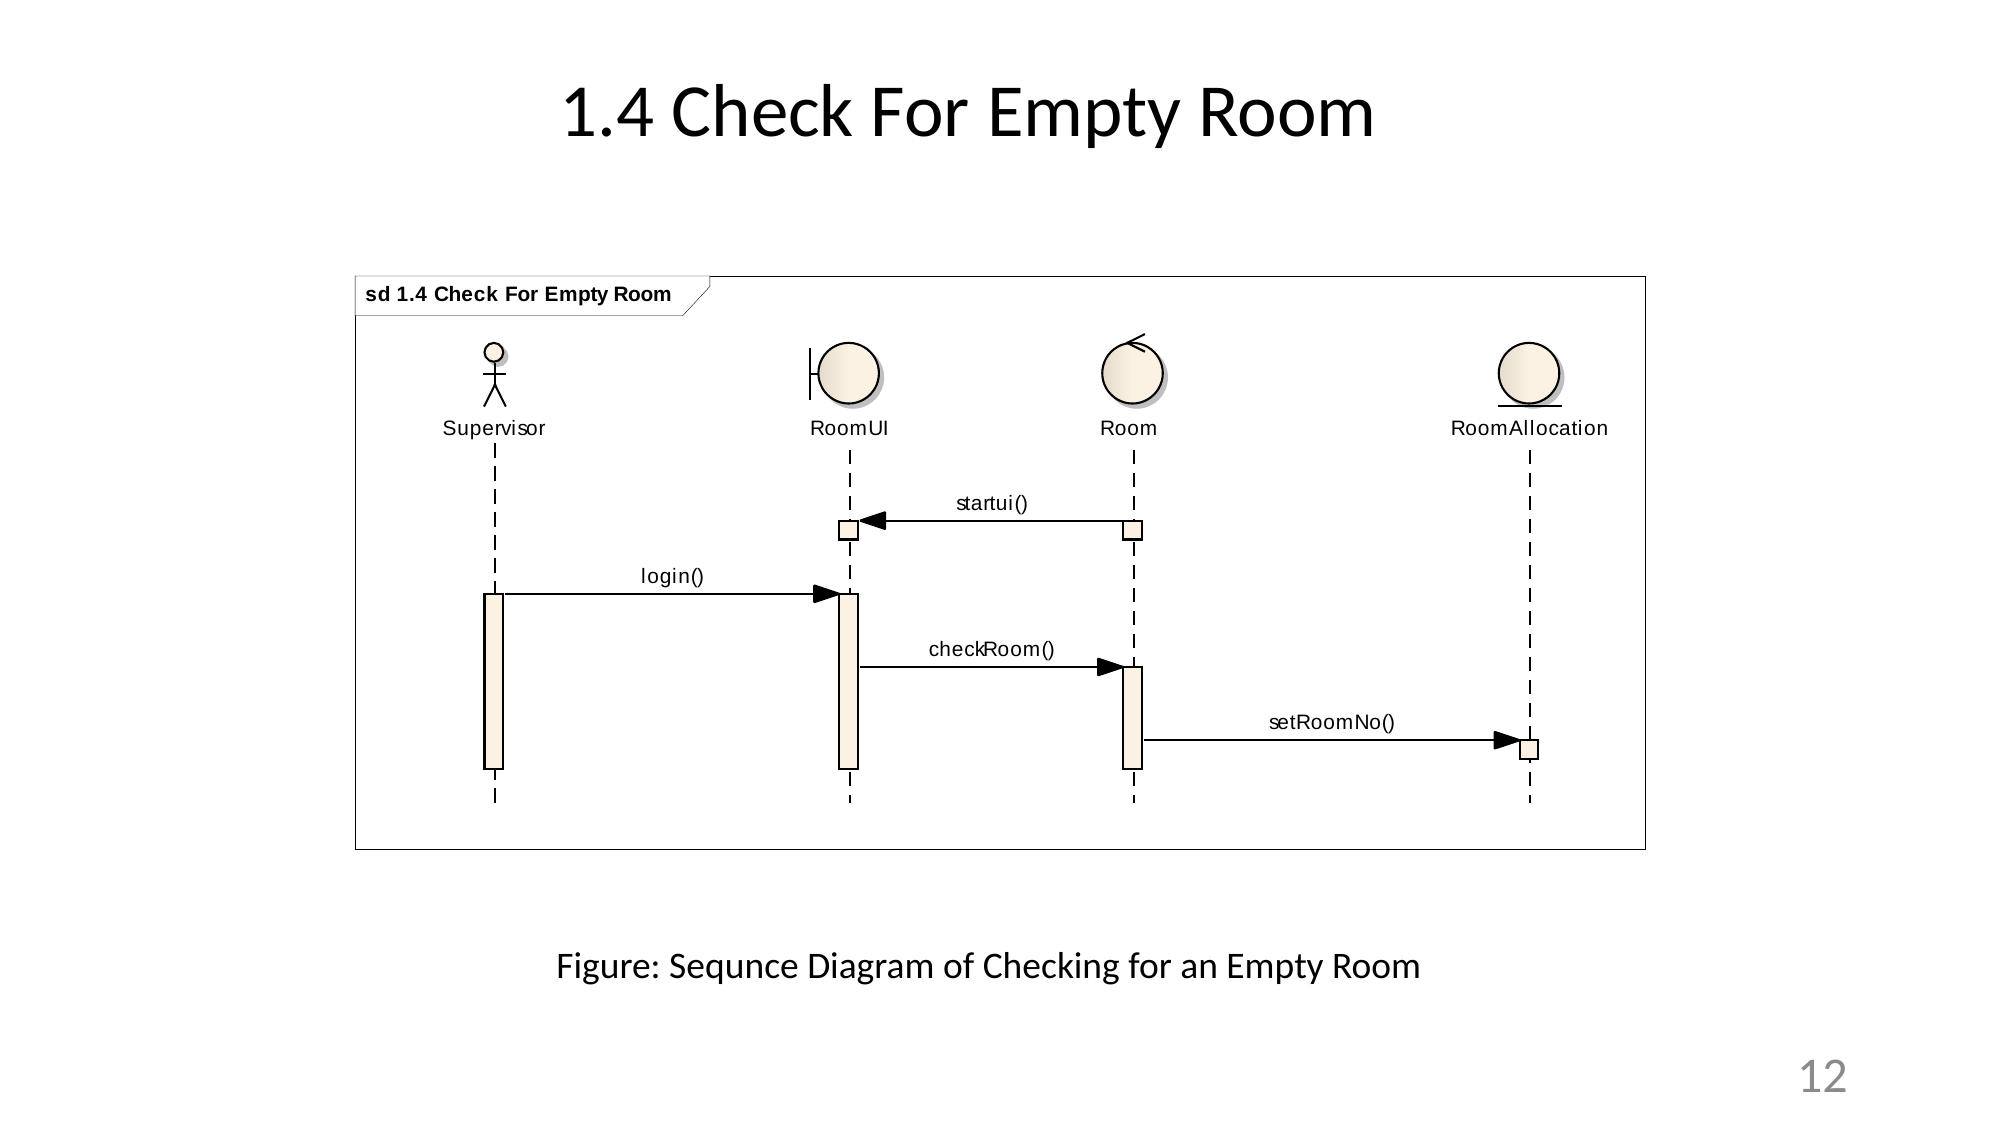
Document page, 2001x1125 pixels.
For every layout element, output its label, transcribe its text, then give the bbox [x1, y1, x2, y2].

text_box 1.4 Check For Empty Room [541, 54, 1413, 159]
text_box Figure: Sequnce Diagram of Checking for an Empty Room [541, 933, 1471, 993]
picture [348, 269, 1652, 856]
slide_number 12 [1412, 1042, 1863, 1103]
